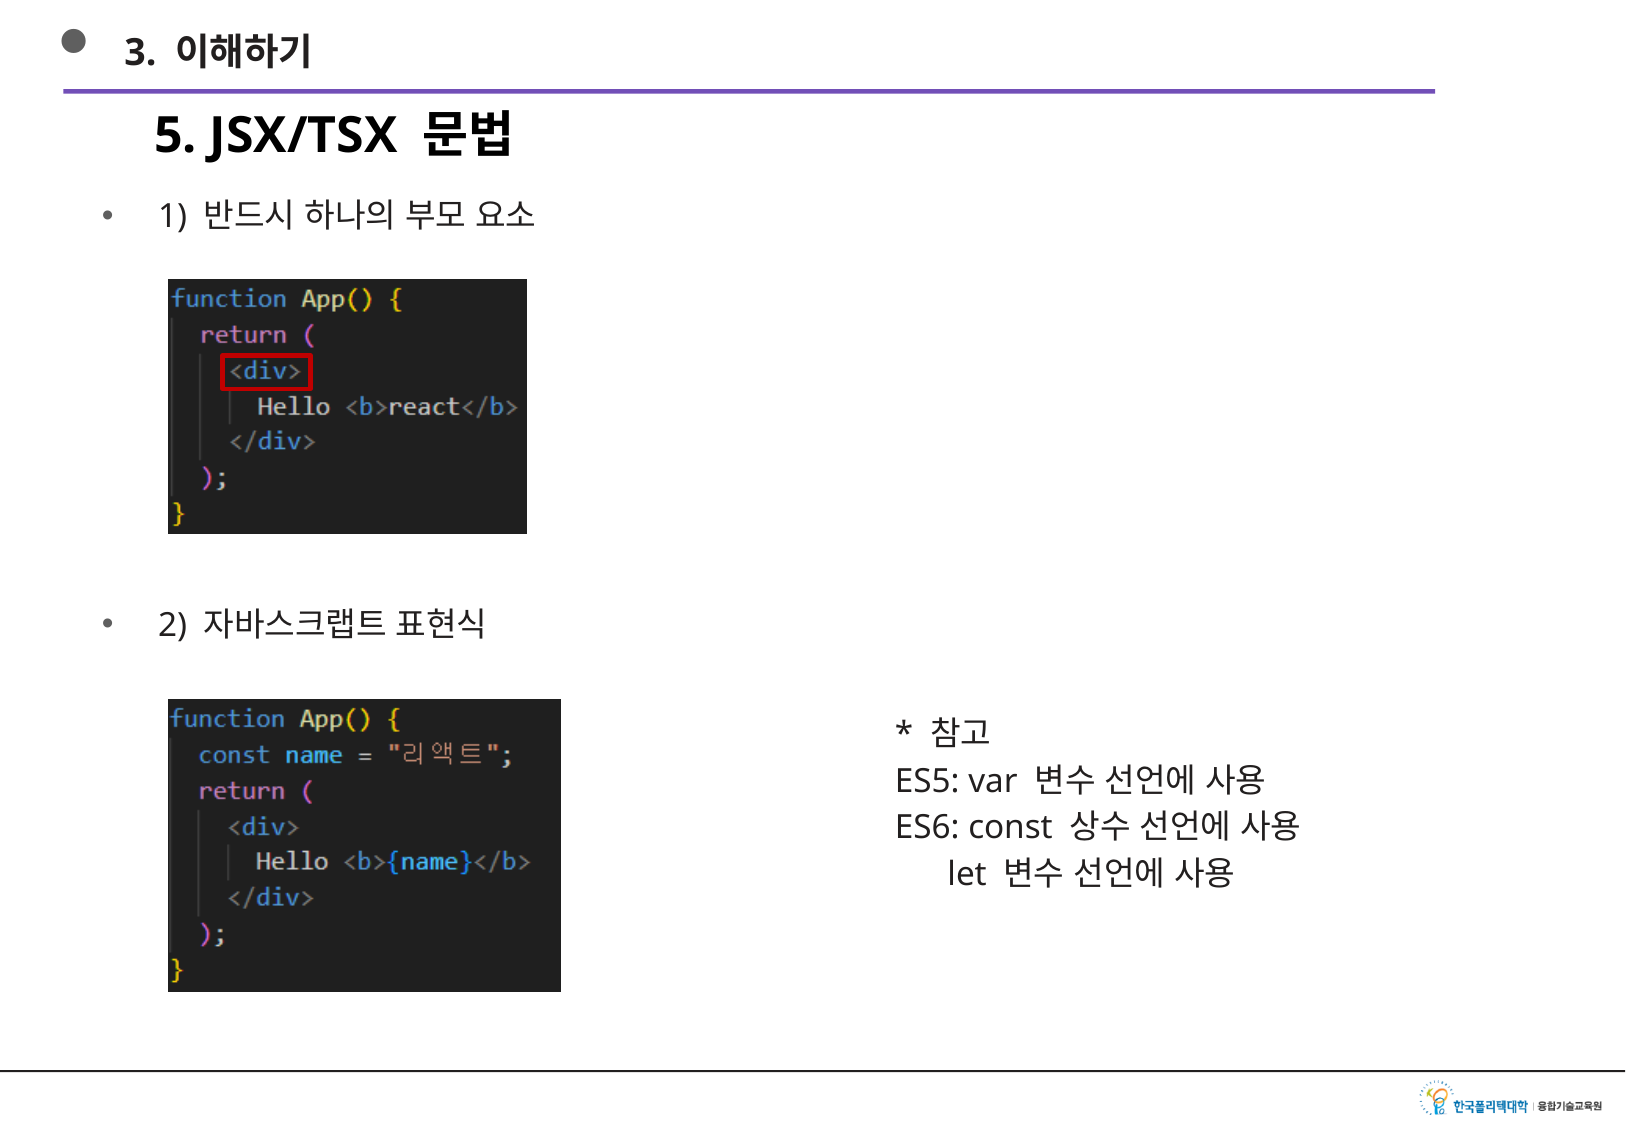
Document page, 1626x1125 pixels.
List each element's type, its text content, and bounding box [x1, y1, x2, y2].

text_box 3. 이해하기 [109, 20, 943, 93]
picture [167, 699, 561, 993]
text_box 1) 반드시 하나의 부모 요소 [87, 187, 1438, 245]
picture [167, 278, 527, 535]
text_box 5. JSX/TSX 문법 [139, 80, 1488, 185]
text_box * 참고 ES5: var 변수 선언에 사용 ES6: const 상수 선언에 사용 let 변수 선언에 사용 [880, 704, 1400, 925]
text_box 2) 자바스크랩트 표현식 [87, 595, 1438, 653]
picture [1415, 1076, 1604, 1118]
